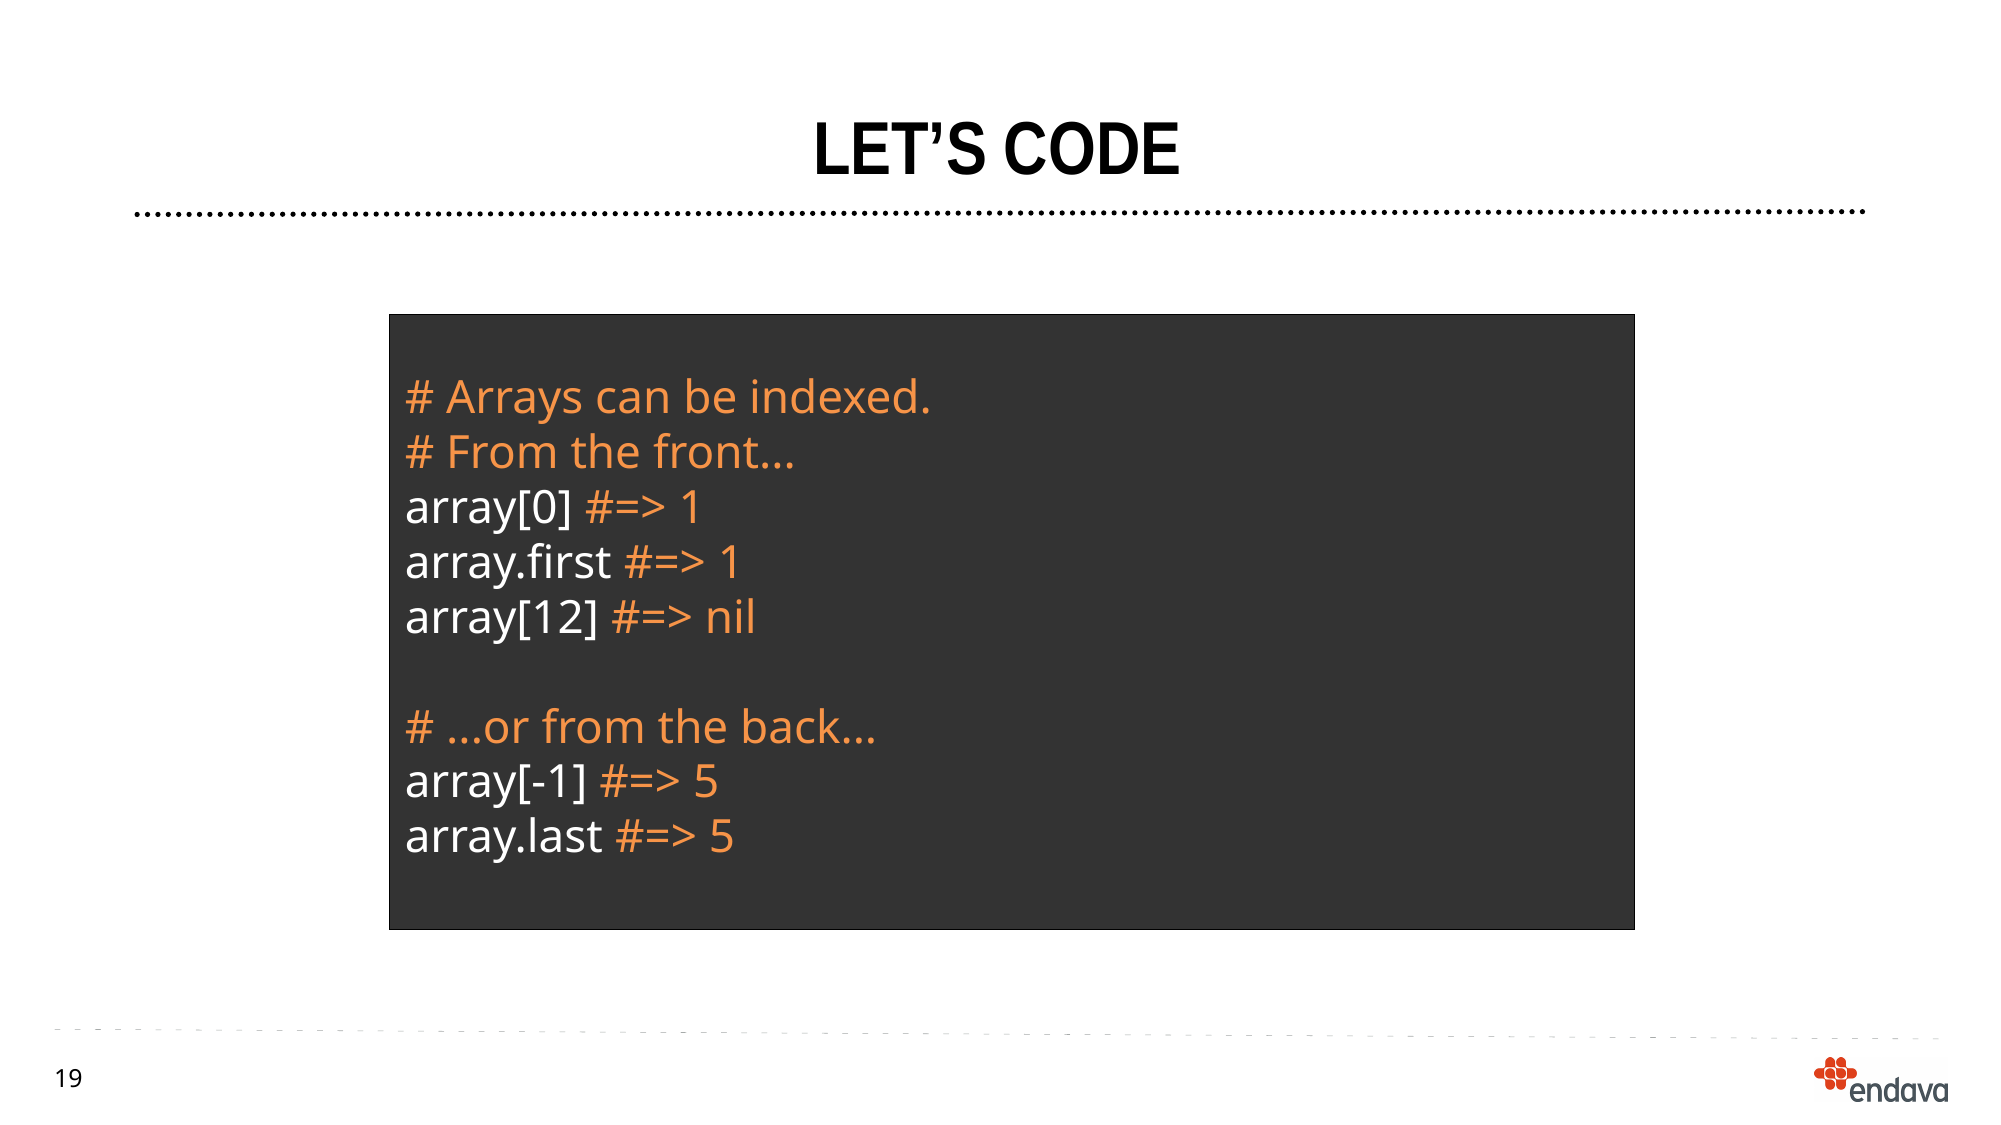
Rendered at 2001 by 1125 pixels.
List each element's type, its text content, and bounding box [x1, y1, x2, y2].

text_box # Arrays can be indexed. # From the front... array[0] #=> 1 array.first #=> 1 array[12] #=> nil # ...or from the back... array[-1] #=> 5 array.last #=> 5 [389, 314, 1635, 930]
picture [1814, 1057, 1948, 1102]
text_box Let’s code [198, 26, 1812, 195]
